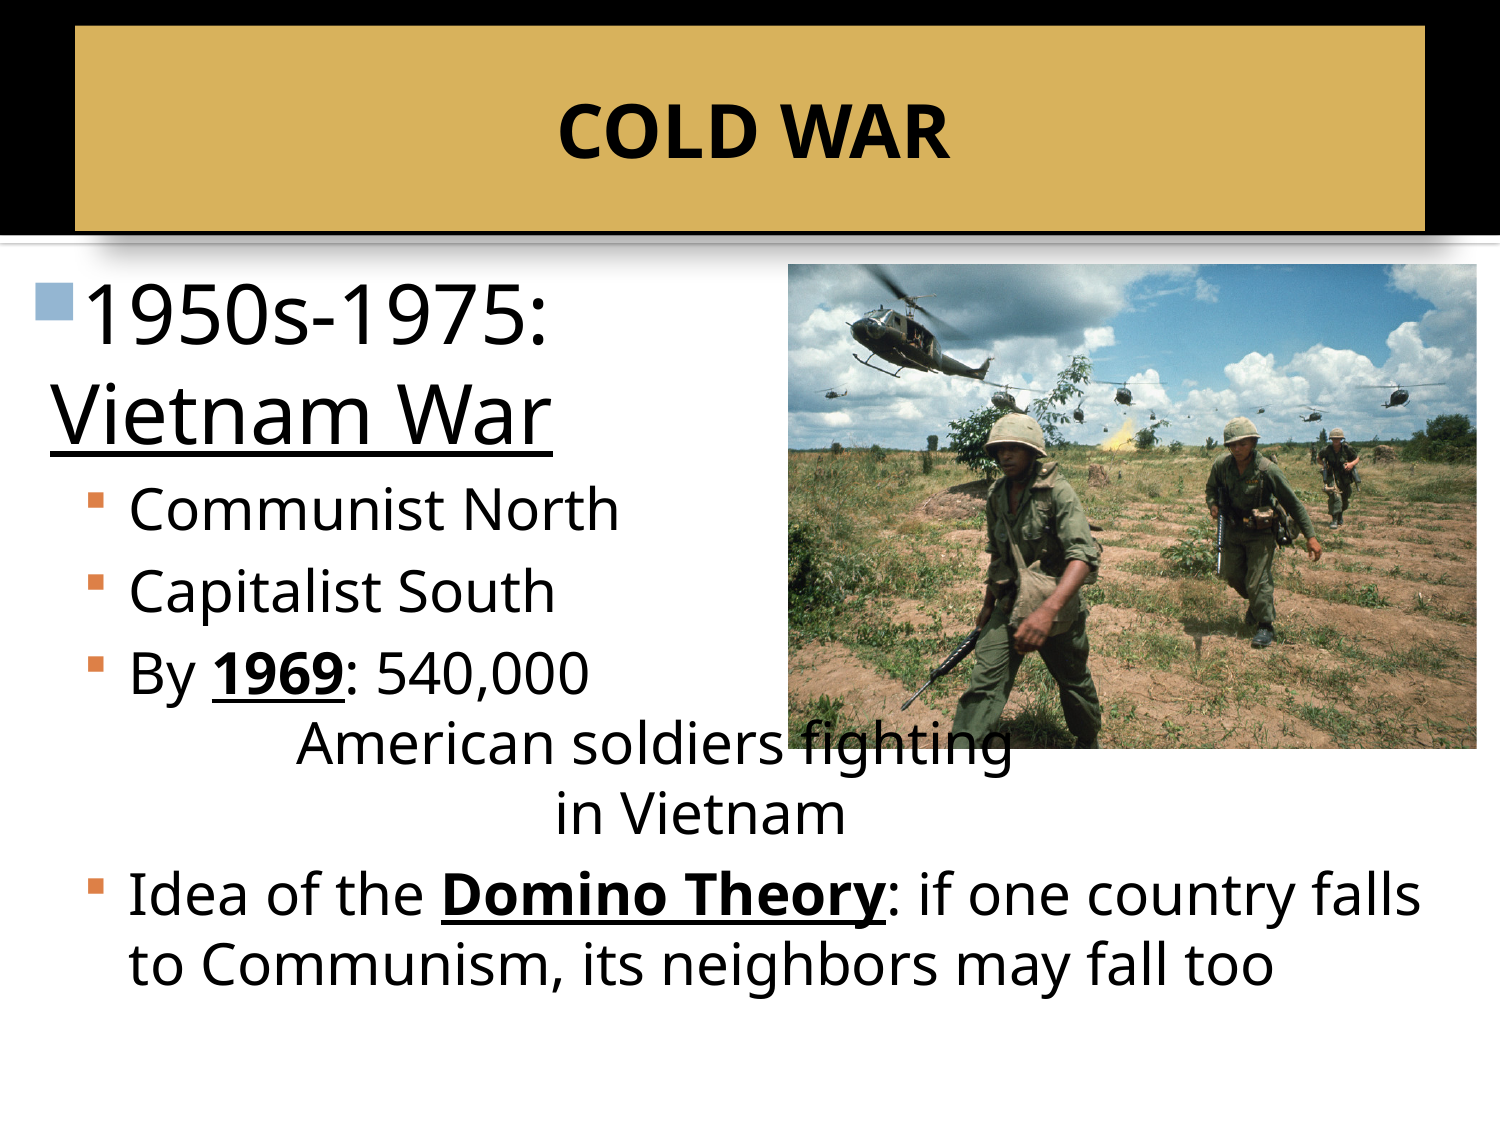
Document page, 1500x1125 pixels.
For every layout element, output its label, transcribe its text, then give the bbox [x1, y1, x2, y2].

title COLD WAR [71, 22, 1429, 235]
text_box 1950s-1975: Vietnam War Communist North Capitalist South By 1969: 540,000 American soldiers fighting in Vietnam Idea of the Domino Theory: if one country falls to Communism, its neighbors may fall too [0, 245, 1442, 1100]
picture [788, 264, 1477, 749]
